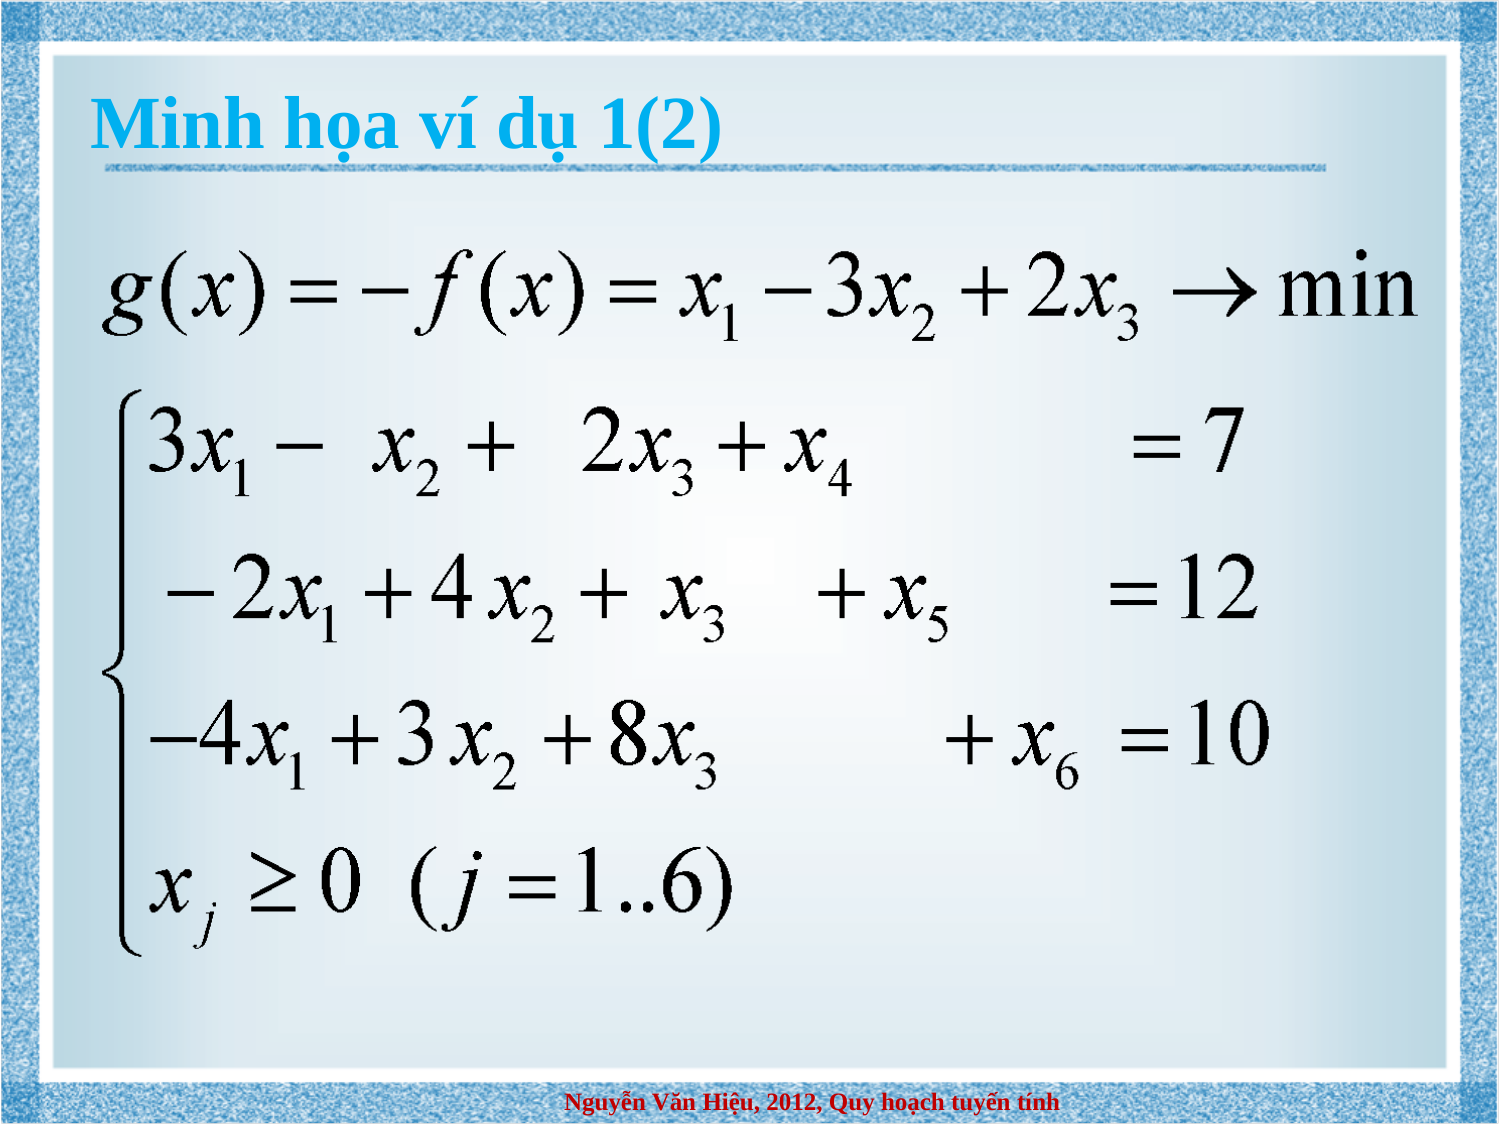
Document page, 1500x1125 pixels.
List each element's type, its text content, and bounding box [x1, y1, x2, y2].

title Minh họa ví dụ 1(2) [75, 62, 1425, 175]
footer Nguyễn Văn Hiệu, 2012, Quy hoạch tuyến tính [437, 1074, 1188, 1125]
picture [0, 1, 1500, 1125]
